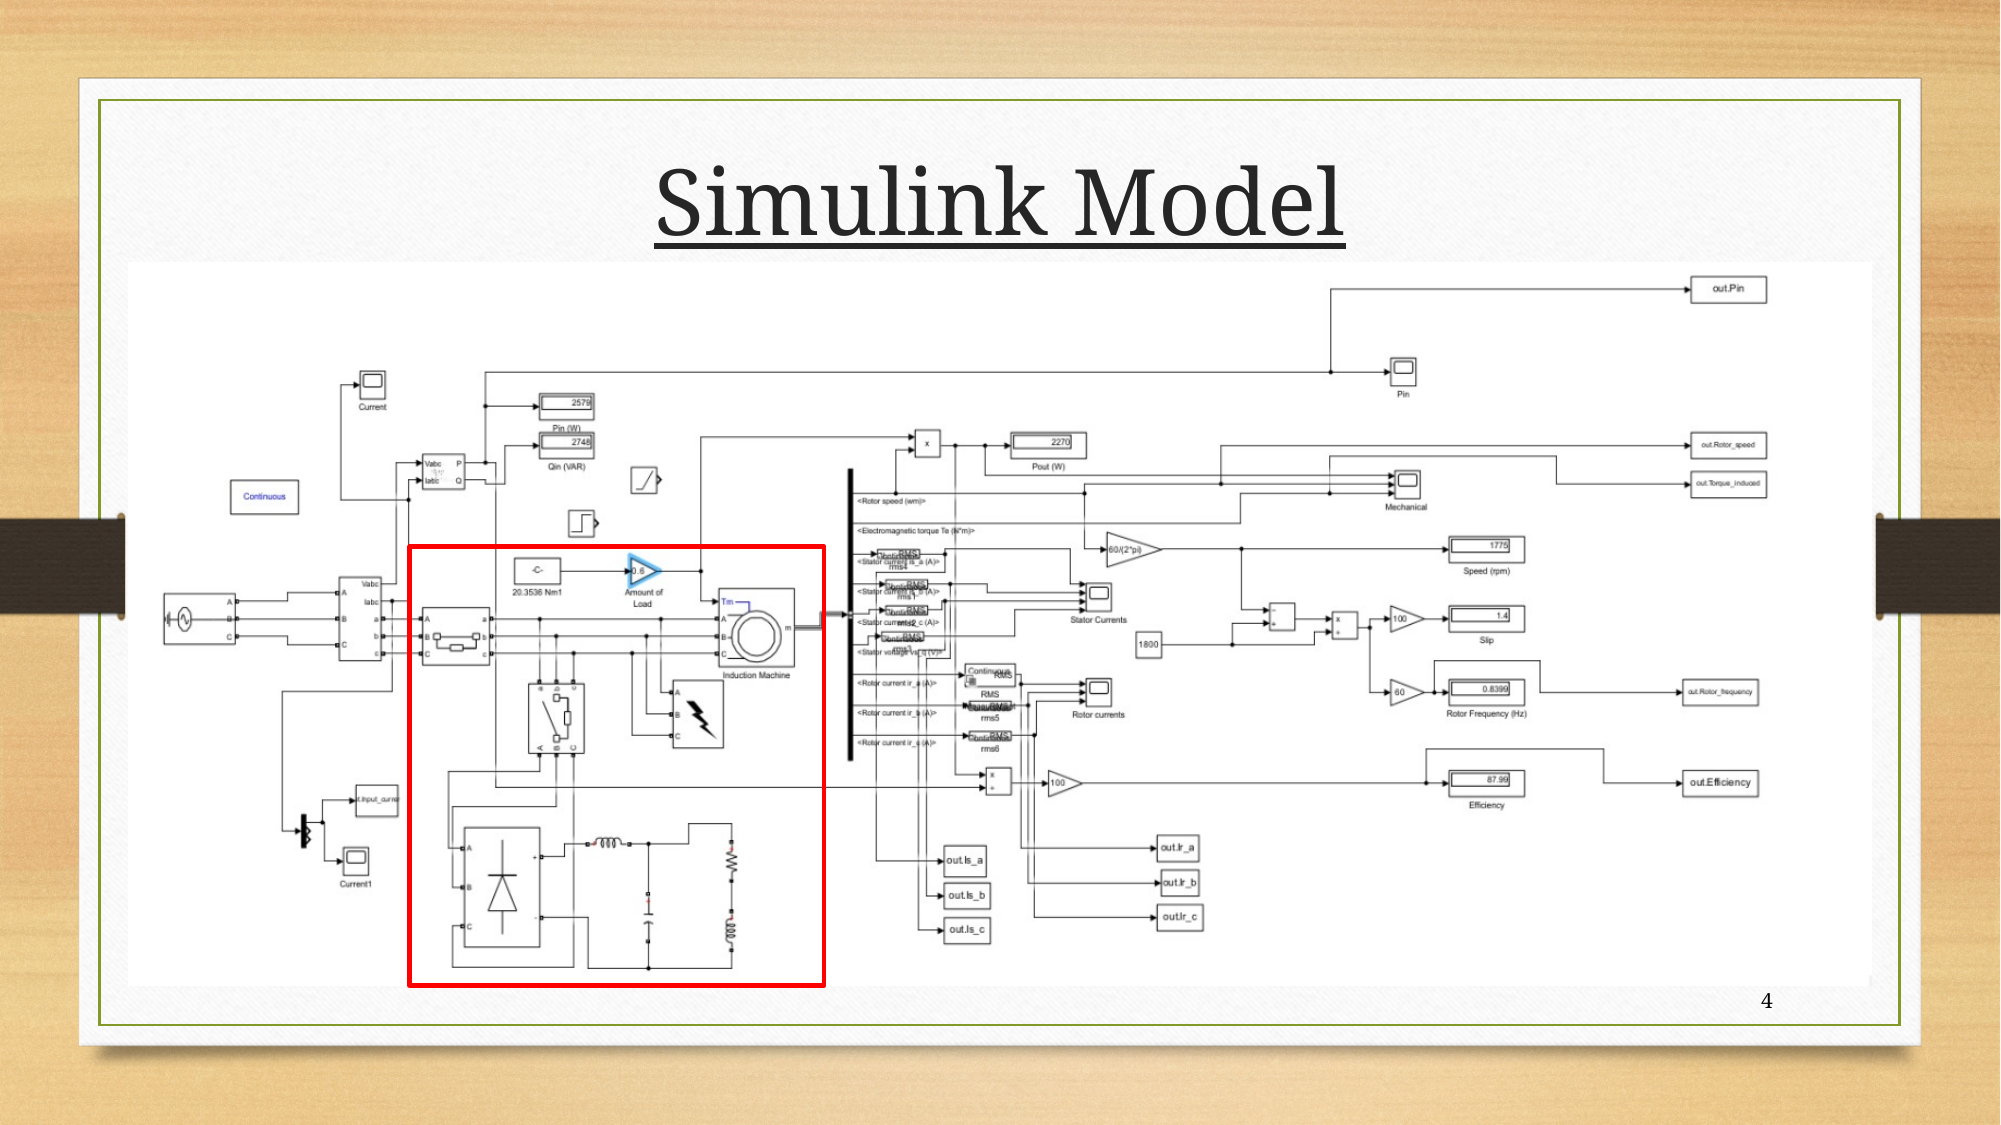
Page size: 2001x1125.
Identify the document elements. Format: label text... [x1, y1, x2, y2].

title Simulink Model [212, 109, 1788, 262]
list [128, 262, 1872, 986]
picture [0, 0, 2001, 1125]
slide_number 4 [1698, 986, 1788, 1025]
